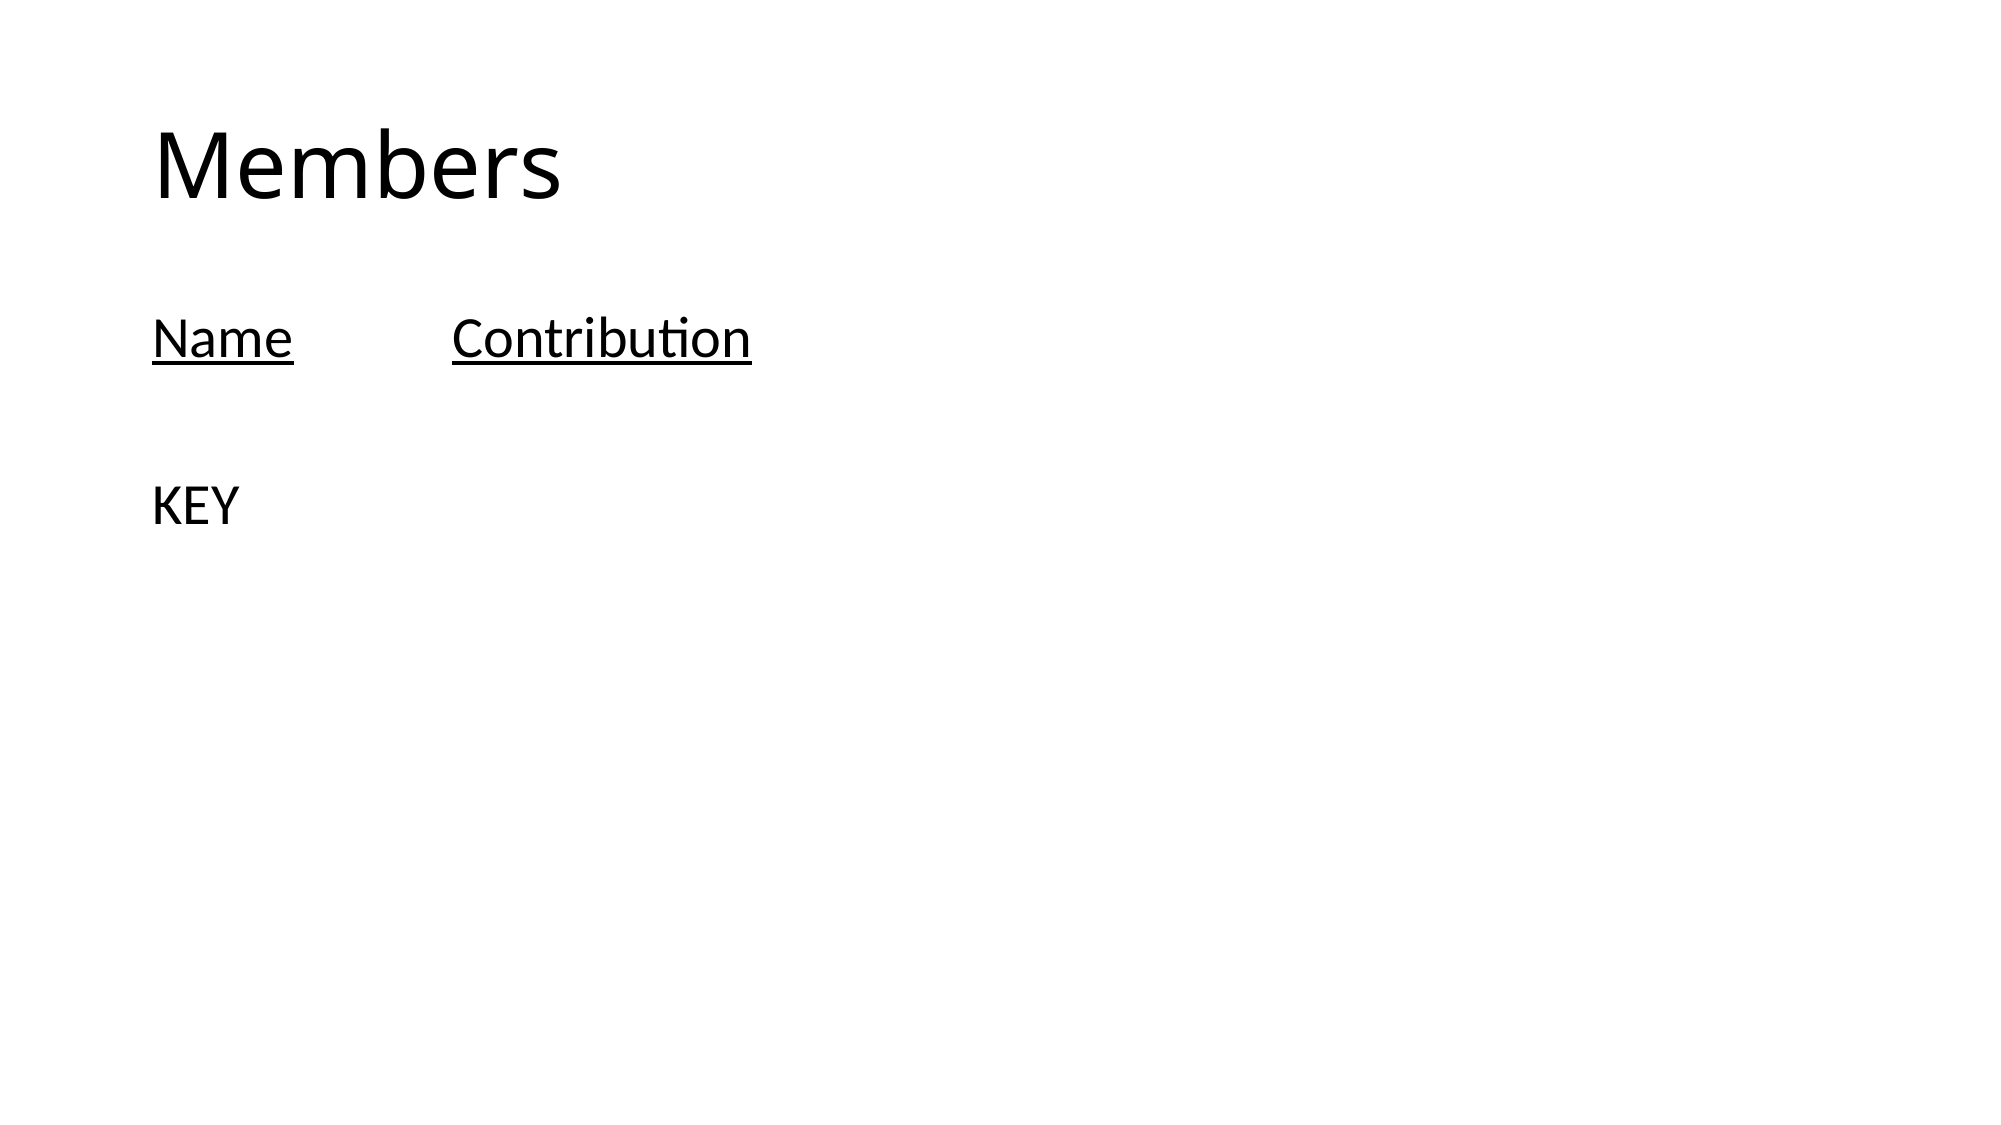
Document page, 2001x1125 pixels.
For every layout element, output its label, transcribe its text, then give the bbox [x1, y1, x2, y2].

list Name Contribution KEY [137, 299, 1863, 1014]
title Members [137, 59, 1863, 278]
